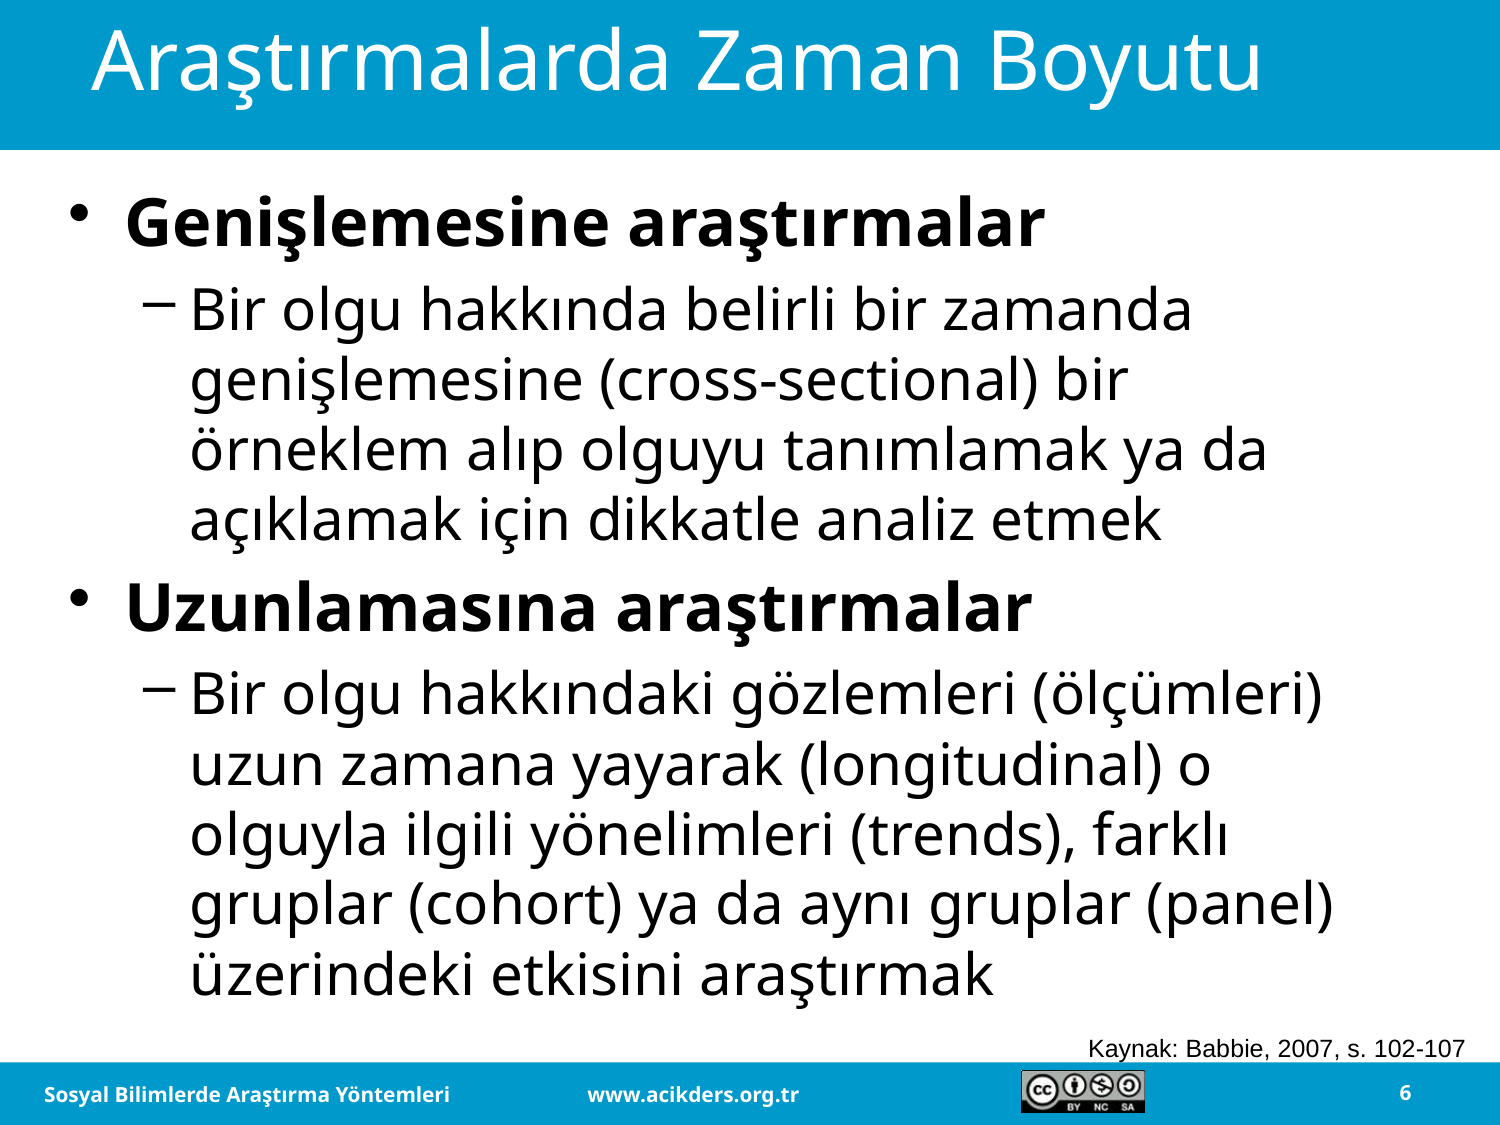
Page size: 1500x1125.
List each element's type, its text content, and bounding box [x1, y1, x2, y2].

title Araştırmalarda Zaman Boyutu [76, 0, 1427, 138]
picture [1022, 1071, 1144, 1112]
text_box Kaynak: Babbie, 2007, s. 102-107 [1073, 1025, 1482, 1070]
list Genişlemesine araştırmalar Bir olgu hakkında belirli bir zamanda genişlemesine (cross-sectional) bir örneklem alıp olguyu tanımlamak ya da açıklamak için dikkatle analiz etmek Uzunlamasına araştırmalar Bir olgu hakkındaki gözlemleri (ölçümleri) uzun zamana yayarak (longitudinal) o olguyla ilgili yönelimleri (trends), farklı gruplar (cohort) ya da aynı gruplar (panel) üzerindeki etkisini araştırmak [52, 172, 1404, 864]
